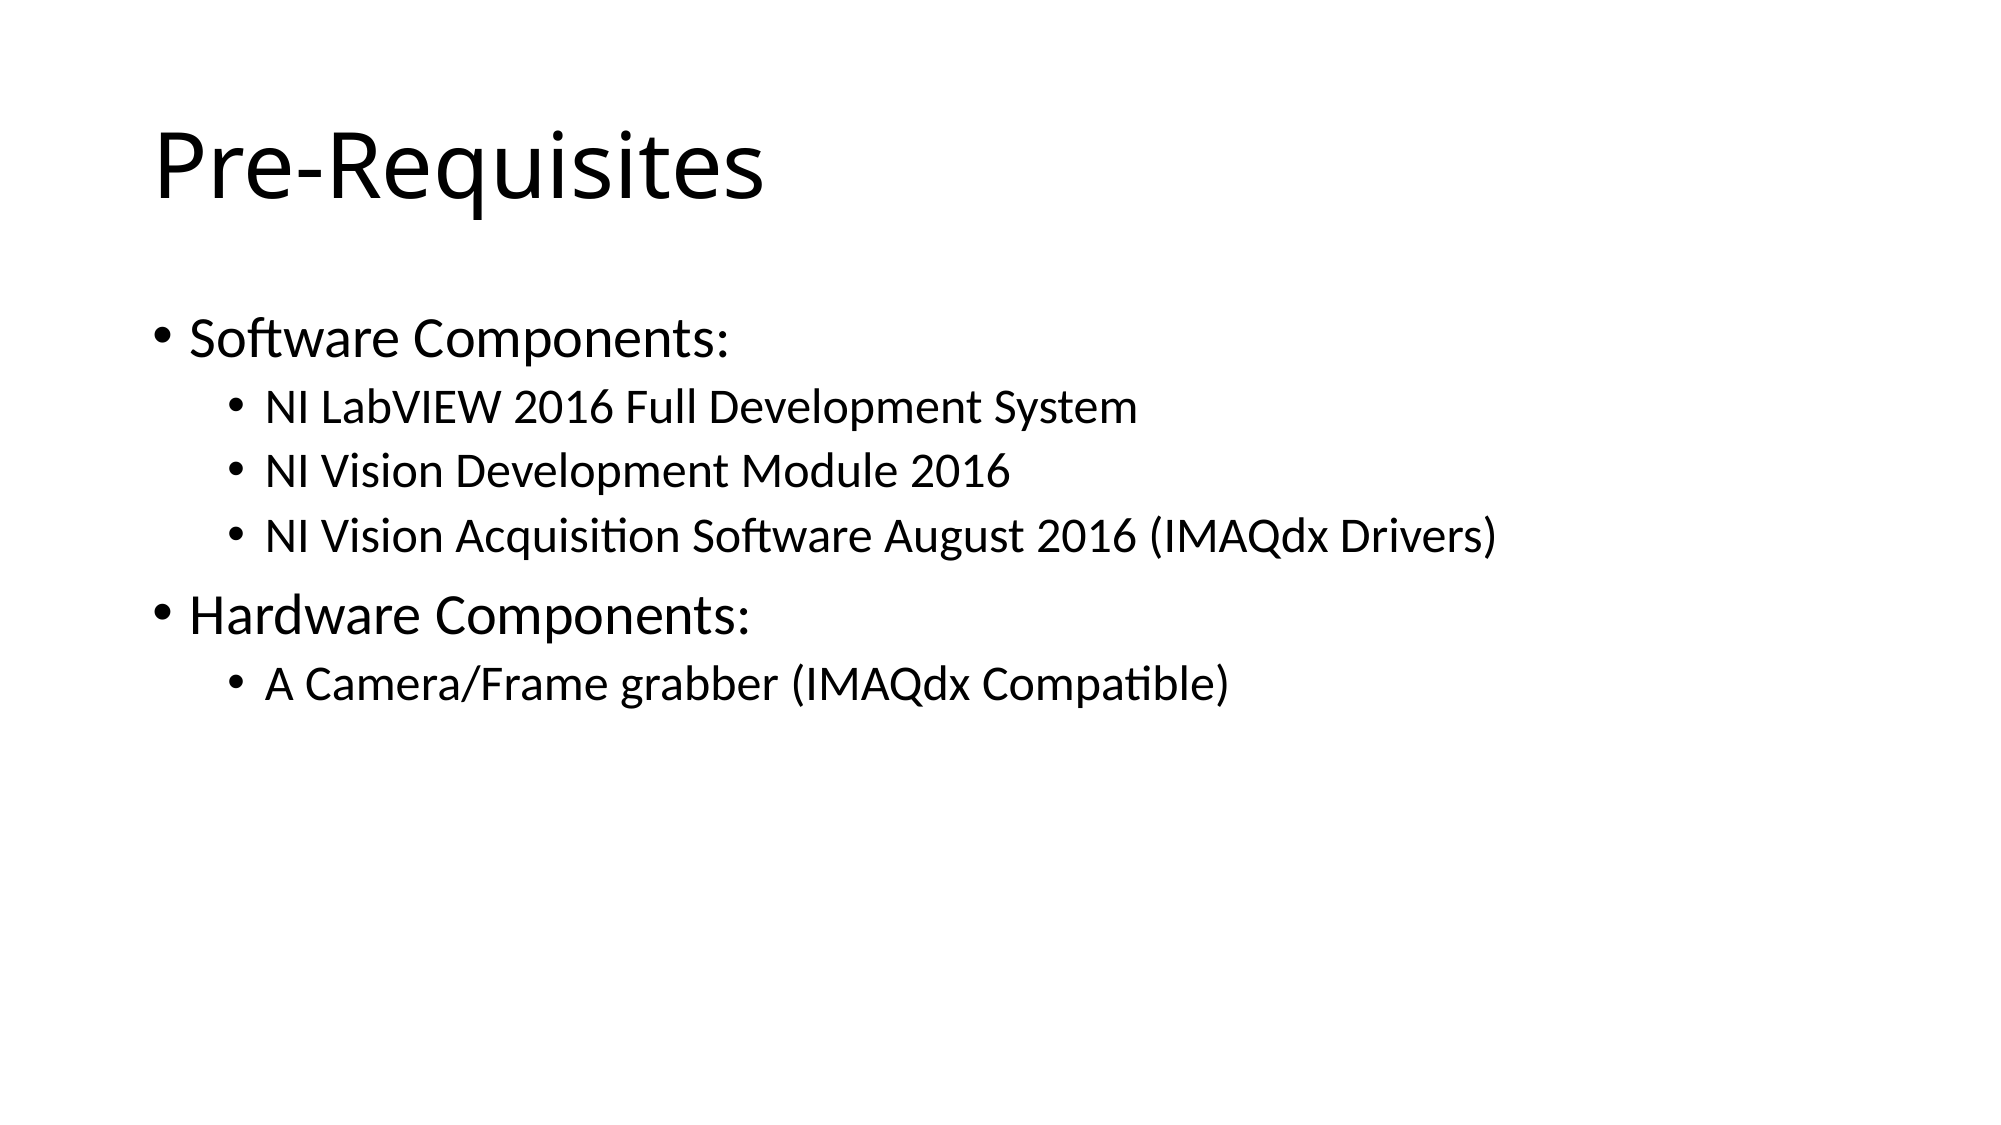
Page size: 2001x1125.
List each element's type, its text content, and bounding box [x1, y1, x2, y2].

title Pre-Requisites [137, 59, 1863, 278]
list Software Components: NI LabVIEW 2016 Full Development System NI Vision Development Module 2016 NI Vision Acquisition Software August 2016 (IMAQdx Drivers) Hardware Components: A Camera/Frame grabber (IMAQdx Compatible) [137, 299, 1863, 1014]
